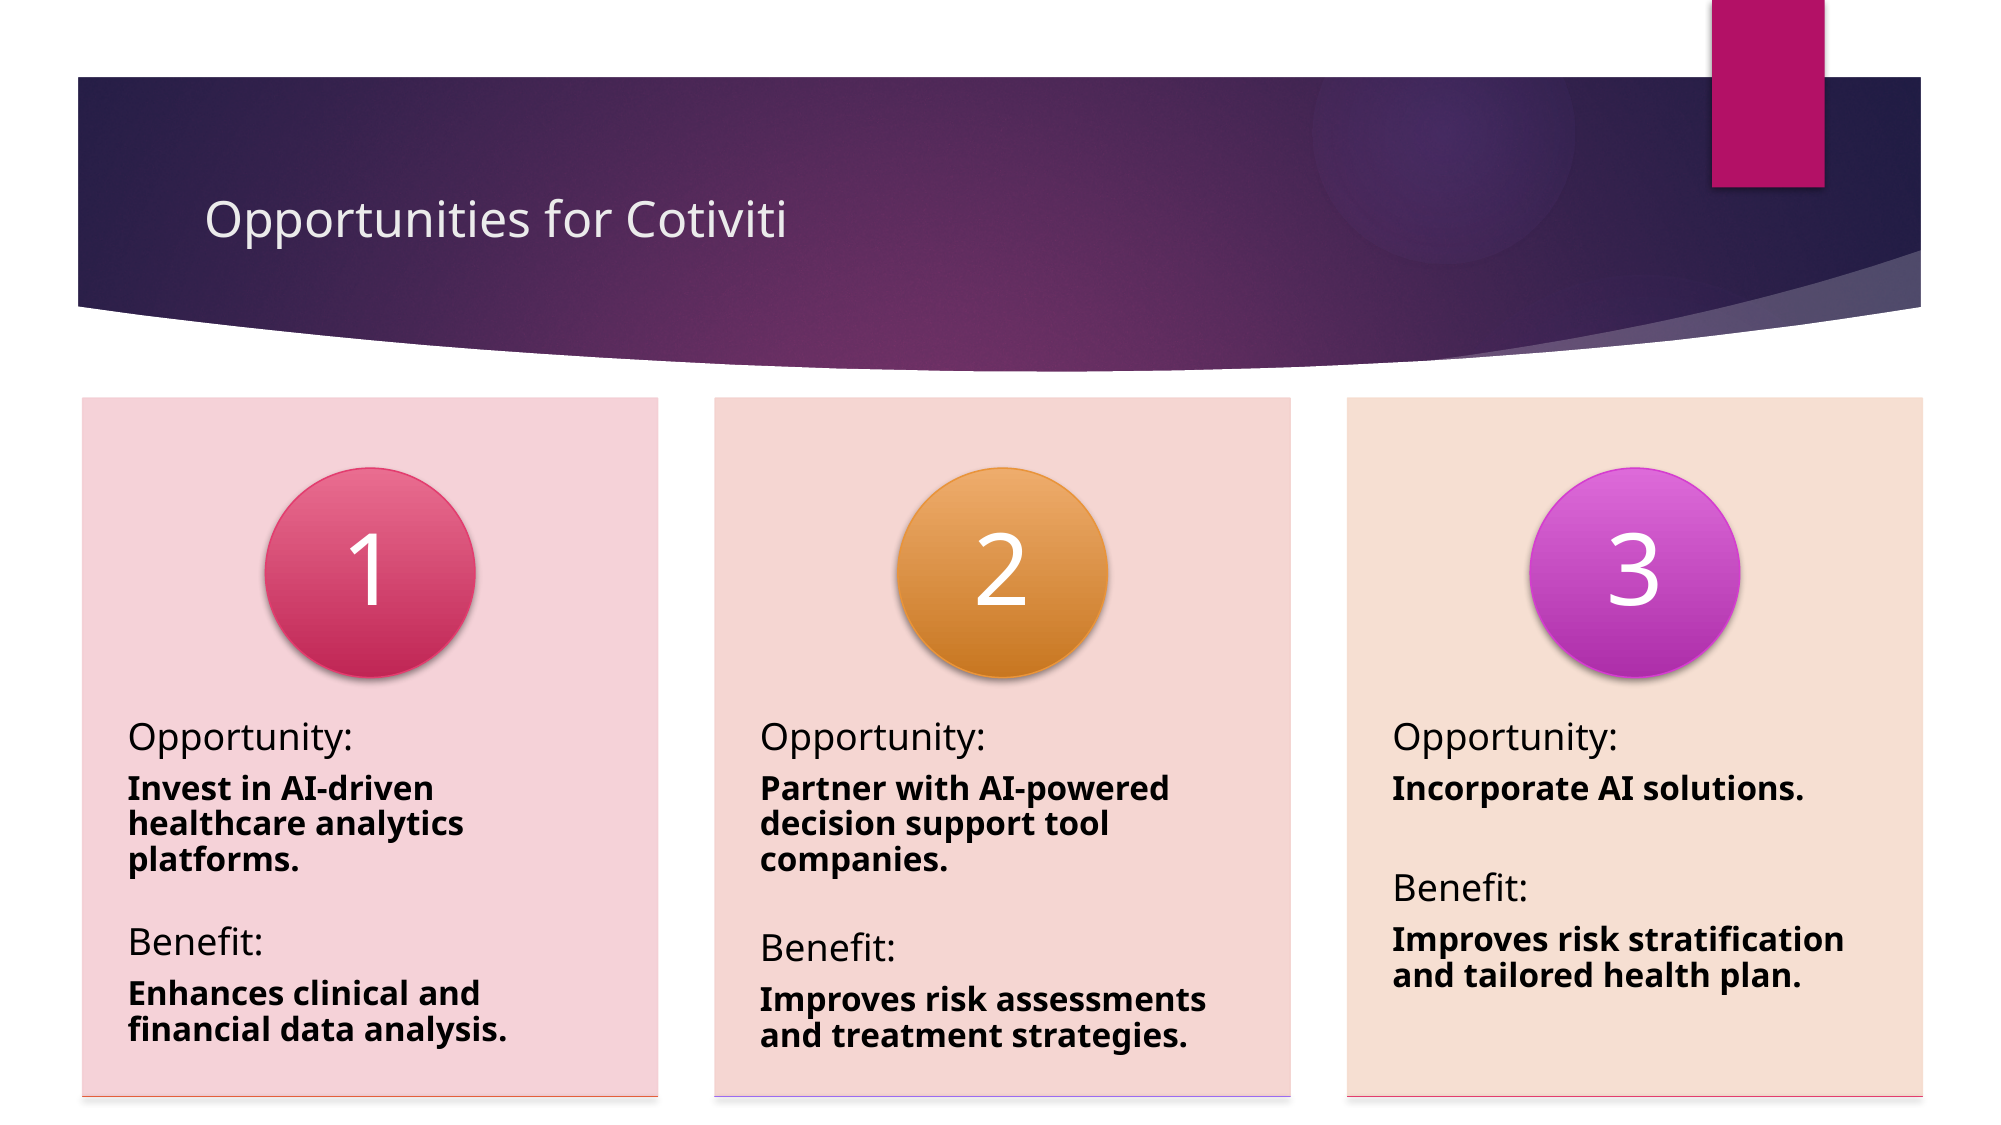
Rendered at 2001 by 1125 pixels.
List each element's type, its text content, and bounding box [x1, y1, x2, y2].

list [82, 397, 1923, 1097]
title Opportunities for Cotiviti [189, 159, 1627, 276]
